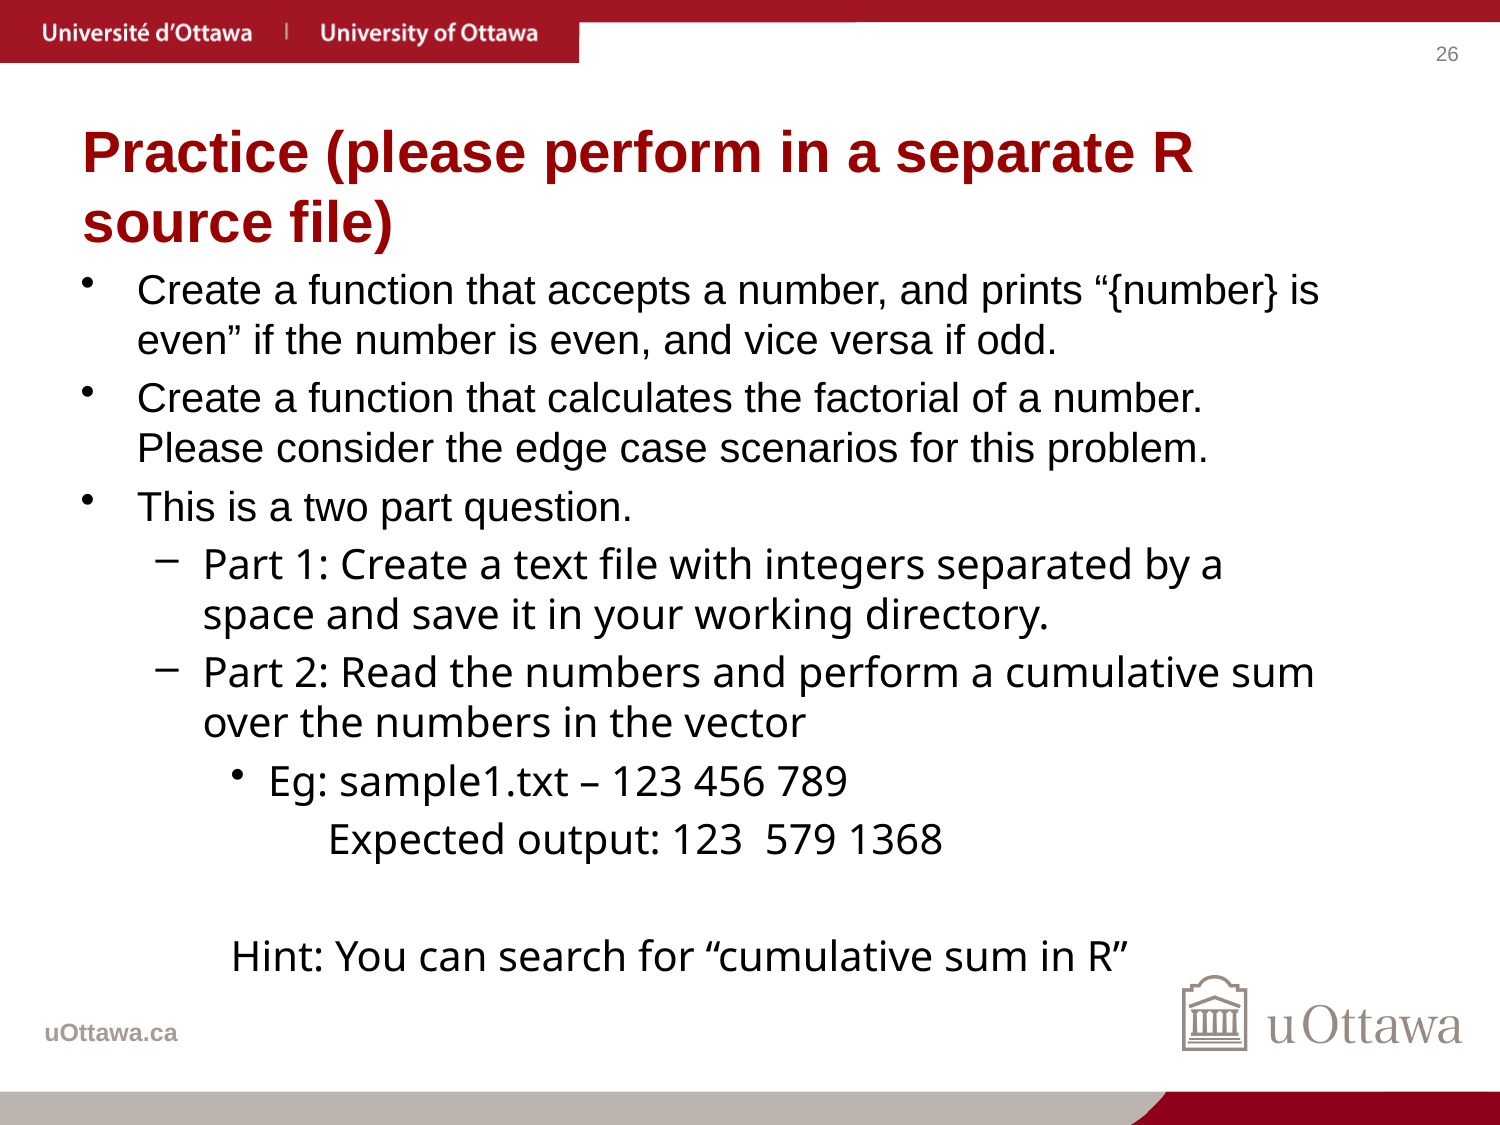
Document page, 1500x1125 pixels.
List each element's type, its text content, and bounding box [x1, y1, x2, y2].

title Practice (please perform in a separate R source file) [67, 113, 1344, 256]
picture [0, 1092, 1500, 1125]
picture [0, 0, 1500, 63]
picture [1182, 975, 1462, 1051]
list Create a function that accepts a number, and prints “{number} is even” if the number is even, and vice versa if odd. Create a function that calculates the factorial of a number. Please consider the edge case scenarios for this problem. This is a two part question. Part 1: Create a text file with integers separated by a space and save it in your working directory. Part 2: Read the numbers and perform a cumulative sum over the numbers in the vector Eg: sample1.txt – 123 456 789 Expected output: 123 579 1368 Hint: You can search for “cumulative sum in R” [65, 255, 1341, 492]
